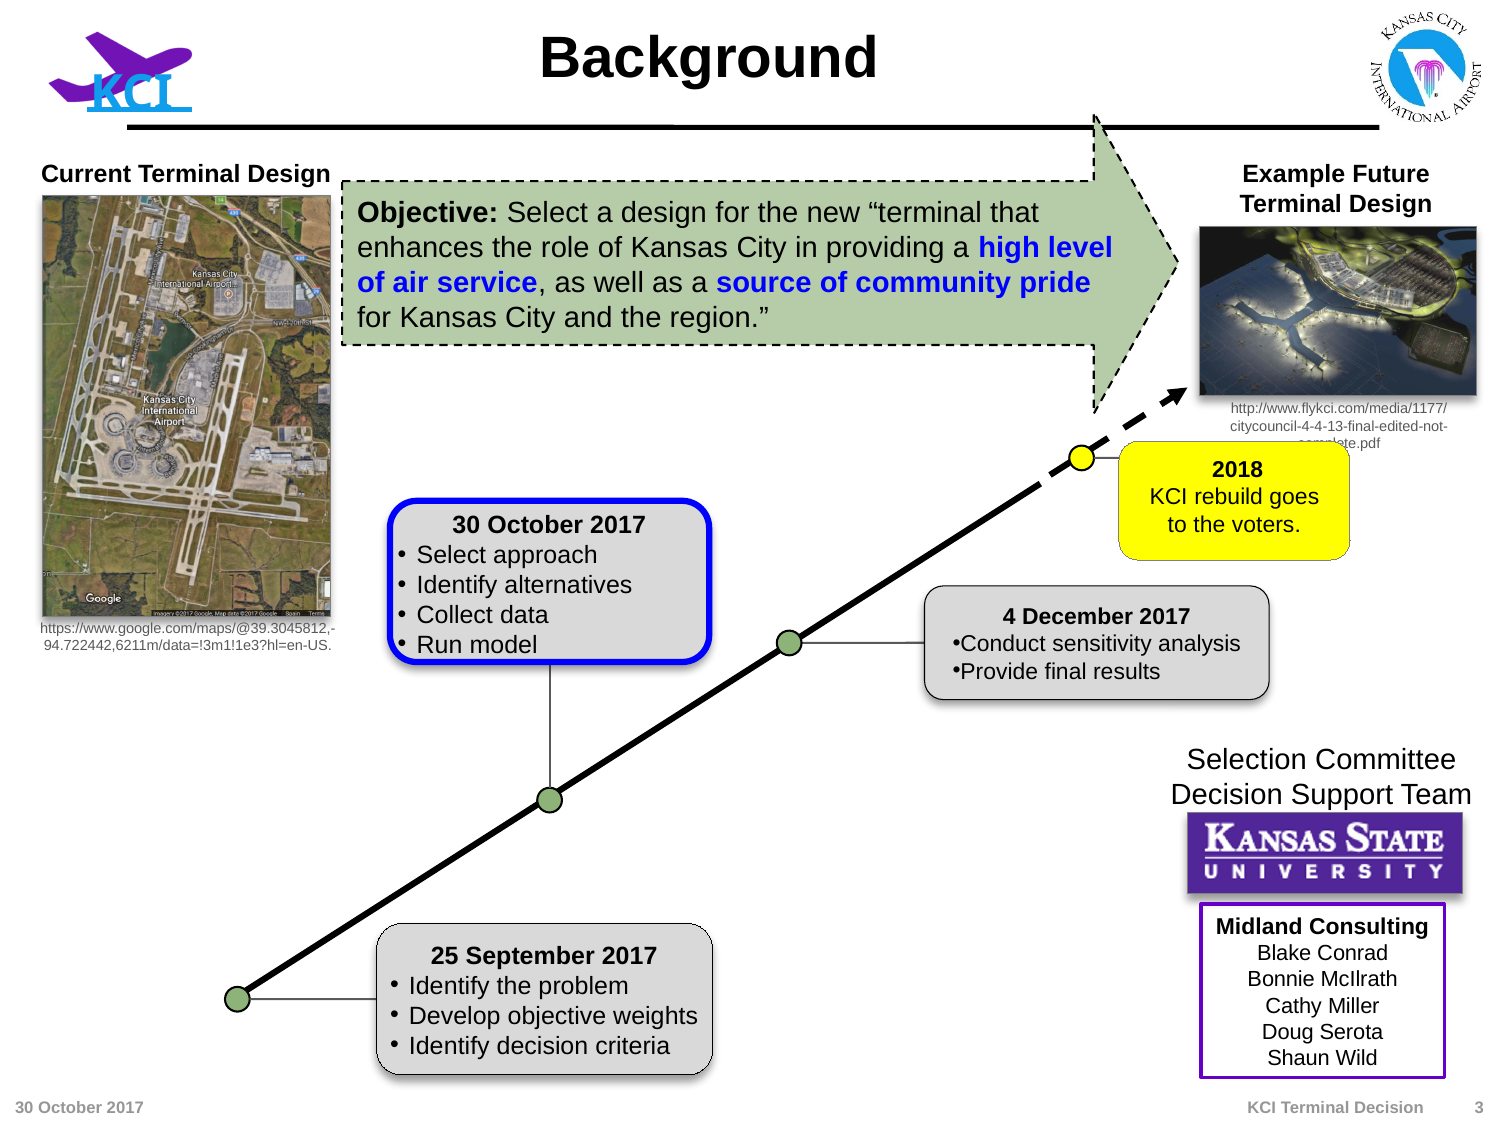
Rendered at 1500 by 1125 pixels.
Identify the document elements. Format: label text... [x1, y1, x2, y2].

footer KCI Terminal Decision [989, 1086, 1440, 1125]
title Background [108, 0, 1310, 118]
text_box 4 December 2017 Conduct sensitivity analysis Provide final results [1046, 585, 1270, 700]
picture [1198, 226, 1478, 397]
picture [42, 195, 331, 617]
text_box No committee members were harmed (or contacted) in the making of this slide. [1118, 459, 1257, 483]
text_box https://www.google.com/maps/@39.3045812,-94.722442,6211m/data=!3m1!1e3?hl=en-US. [0, 611, 240, 662]
text_box Midland Consulting Blake Conrad Bonnie McIlrath Cathy Miller Doug Serota Shaun Wild [1201, 903, 1445, 1078]
text_box http://www.flykci.com/media/1177/citycouncil-4-4-13-final-edited-not-complete.pdf [1191, 392, 1488, 460]
text_box Current Terminal Design [26, 149, 347, 195]
table_cell 0.1 [1095, 459, 1188, 463]
picture [1187, 812, 1463, 895]
text_box 2018 KCI rebuild goes to the voters. [1118, 441, 1351, 561]
slide_number 3 [1440, 1086, 1500, 1125]
text_box Selection Committee Decision Support Team [1155, 732, 1488, 853]
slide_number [0, 1086, 301, 1125]
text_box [1049, 387, 1188, 476]
text_box [225, 986, 249, 1012]
picture [1371, 12, 1481, 122]
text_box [245, 483, 1041, 991]
text_box Objective: Select a design for the new “terminal that enhances the role of Kansas City in providing a high level of air service, as well as a source of community pride for Kansas City and the region.” [342, 112, 1179, 385]
text_box 25 September 2017 Identify the problem Develop objective weights Identify decision criteria [376, 999, 713, 1075]
text_box Example Future Terminal Design [1199, 149, 1474, 225]
